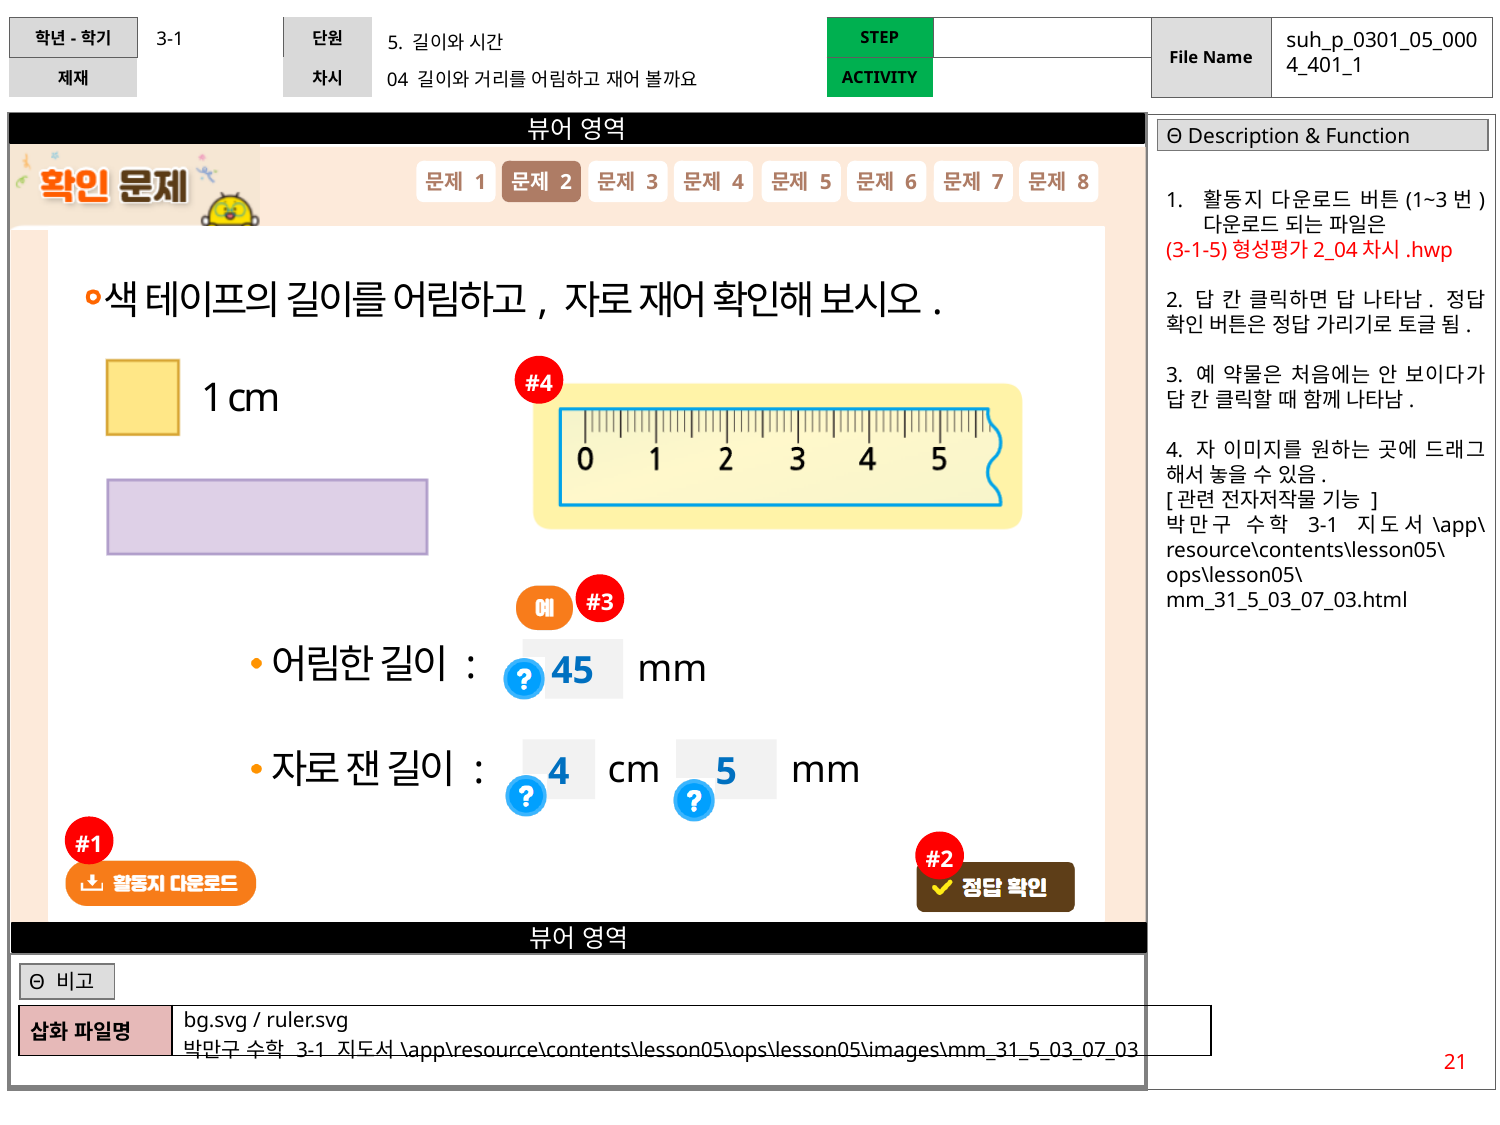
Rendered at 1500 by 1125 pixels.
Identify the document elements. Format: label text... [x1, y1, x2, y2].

text_box mm [622, 637, 745, 697]
text_box suh_p_0301_05_0004_401_1 [1271, 18, 1500, 84]
text_box 어림한 길이 : [257, 631, 522, 694]
picture [250, 656, 263, 671]
text_box mm [776, 737, 898, 798]
text_box 04 길이와 거리를 어림하고 재어 볼까요 [372, 60, 821, 96]
text_box 45 [522, 639, 624, 699]
picture [82, 285, 103, 307]
picture [502, 657, 545, 700]
text_box 3-1 [141, 18, 284, 55]
picture [64, 858, 258, 908]
table_header bg.svg / ruler.svg 박만구 수학 3-1 지도서\app\resource\contents\lesson05\ops\lesson05\images\mm_31_5_03_07_03 [173, 1006, 1210, 1055]
text_box 색 테이프의 길이를 어림하고, 자로 재어 확인해 보시오. [89, 267, 1092, 330]
text_box #1 [62, 814, 116, 857]
table_header Θ Description & Function [1158, 120, 1487, 150]
text_box #2 [913, 829, 967, 858]
text_box 5 [676, 739, 777, 800]
picture [10, 144, 260, 230]
text_box 자로 잰 길이 : [256, 736, 747, 800]
picture [249, 762, 263, 777]
text_box 4 [522, 739, 596, 800]
picture [514, 583, 575, 632]
text_box 활동지 다운로드 버튼(1~3번) 다운로드 되는 파일은 (3-1-5)형성평가2_04차시.hwp 2. 답 칸 클릭하면 답 나타남. 정답 확인 버튼은 정답 가리기로 토글 됨. 3. 예 약물은 처음에는 안 보이다가 답 칸 클릭할 때 함께 나타남. 4. 자 이미지를 원하는 곳에 드래그 해서 놓을 수 있음. [관련 전자저작물 기능 ] 박만구 수학 3-1 지도서\app\resource\contents\lesson05\ops\lesson05\mm_31_5_03_07_03.html [1151, 179, 1500, 694]
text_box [416, 160, 1099, 203]
picture [504, 773, 547, 817]
picture [672, 778, 716, 822]
text_box 5. 길이와 시간 [372, 23, 828, 48]
text_box 어림한 길이 : [577, 631, 748, 694]
text_box cm [592, 737, 715, 798]
picture [101, 337, 1028, 558]
text_box #3 [577, 572, 627, 625]
table_header 삽화 파일명 [20, 1006, 171, 1055]
picture [915, 858, 1078, 913]
